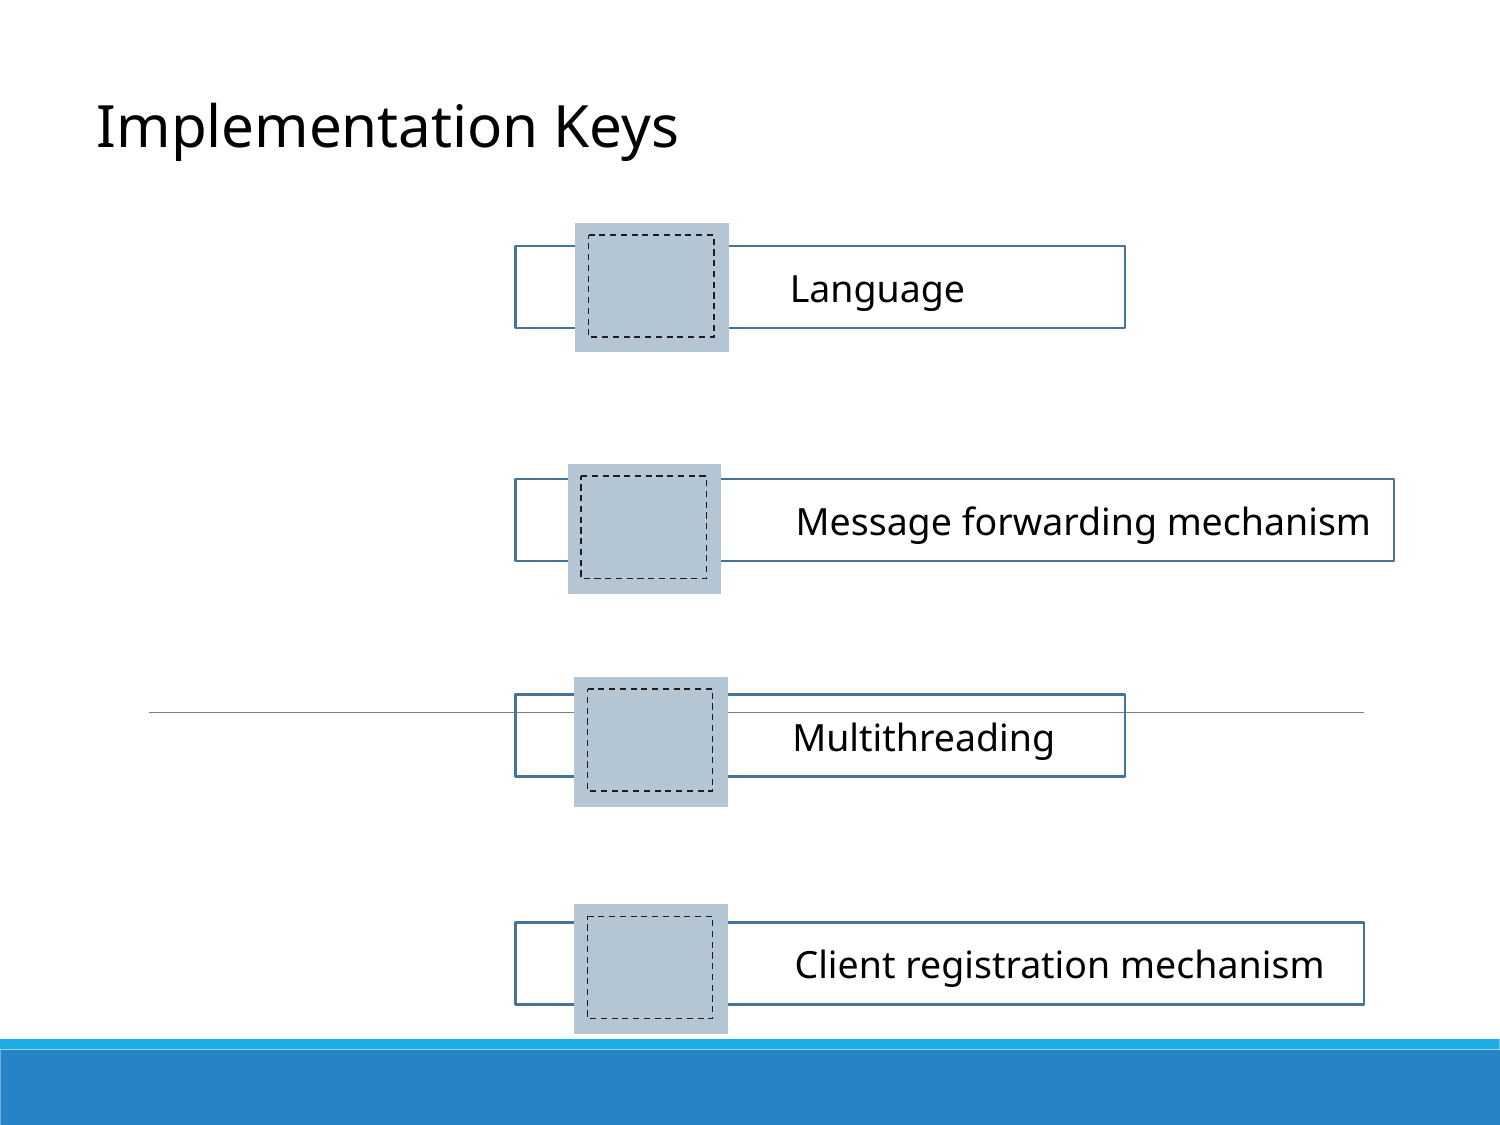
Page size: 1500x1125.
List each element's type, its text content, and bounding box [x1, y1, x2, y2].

text_box [737, 693, 1126, 778]
text_box Message forwarding mechanism [780, 490, 1387, 551]
text_box [574, 222, 729, 353]
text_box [573, 676, 729, 807]
text_box Client registration mechanism [779, 933, 1341, 994]
text_box Multithreading [777, 706, 1071, 767]
text_box Implementation Keys [82, 82, 833, 167]
text_box Language [775, 257, 981, 318]
text_box [514, 921, 570, 1006]
text_box [731, 478, 1395, 562]
text_box [737, 921, 1365, 1006]
text_box [514, 693, 570, 778]
text_box [514, 478, 564, 562]
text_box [567, 463, 722, 595]
text_box [514, 245, 574, 329]
text_box [588, 234, 714, 338]
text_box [573, 903, 729, 1035]
text_box [729, 245, 1126, 329]
